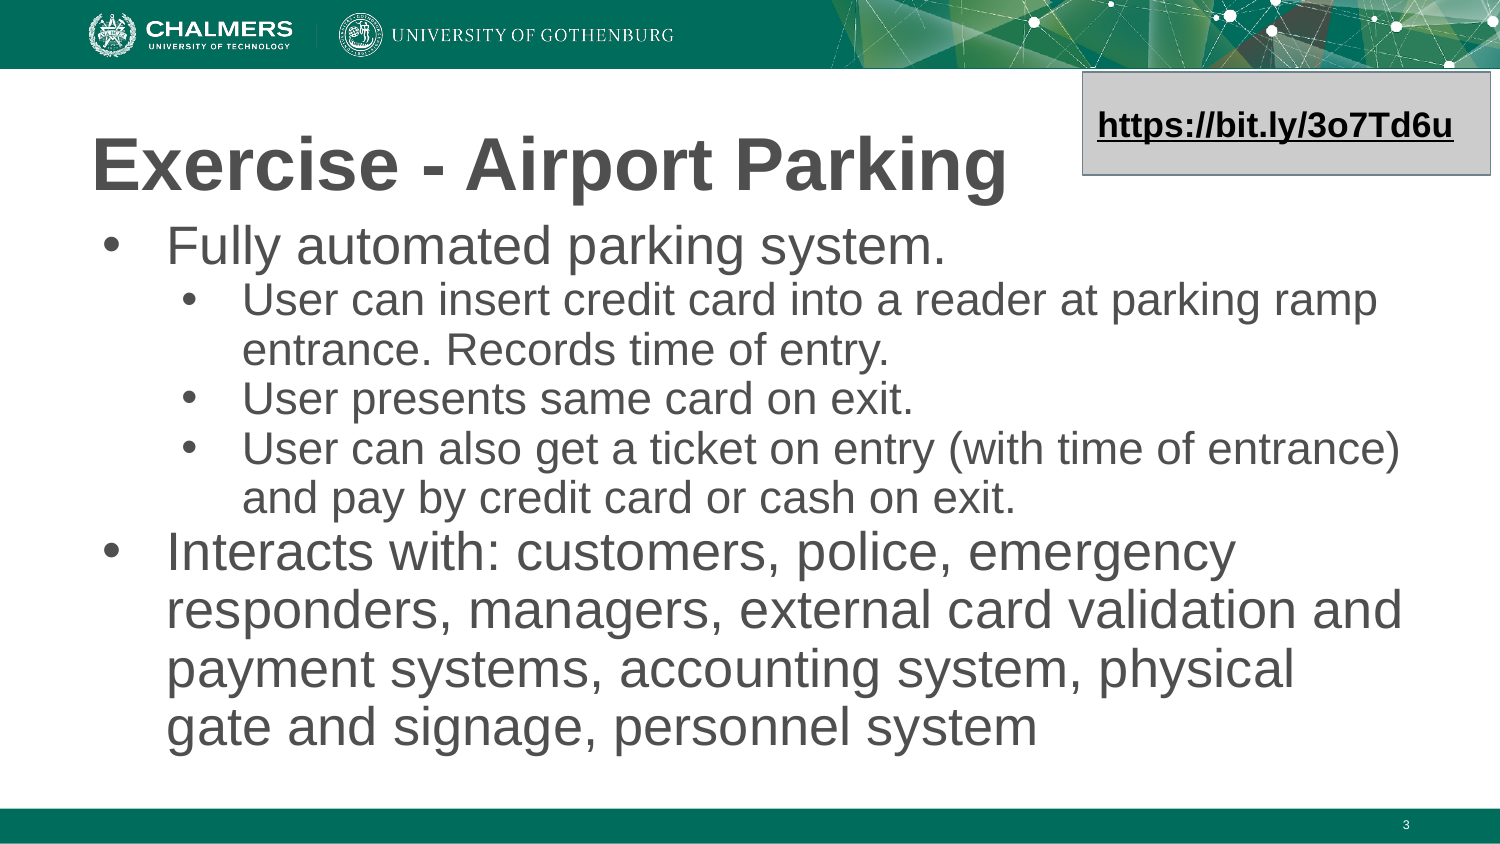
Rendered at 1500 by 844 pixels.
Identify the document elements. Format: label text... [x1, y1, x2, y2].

text_box https://bit.ly/3o7Td6u [1082, 71, 1491, 175]
list Fully automated parking system. User can insert credit card into a reader at parking ramp entrance. Records time of entry. User presents same card on exit. User can also get a ticket on entry (with time of entrance) and pay by credit card or cash on exit. Interacts with: customers, police, emergency responders, managers, external card validation and payment systems, accounting system, physical gate and signage, personnel system [76, 210, 1425, 782]
picture [64, 0, 696, 85]
title Exercise - Airport Parking [76, 100, 1425, 210]
slide_number ‹#› [1074, 809, 1425, 844]
picture [759, 0, 1500, 68]
